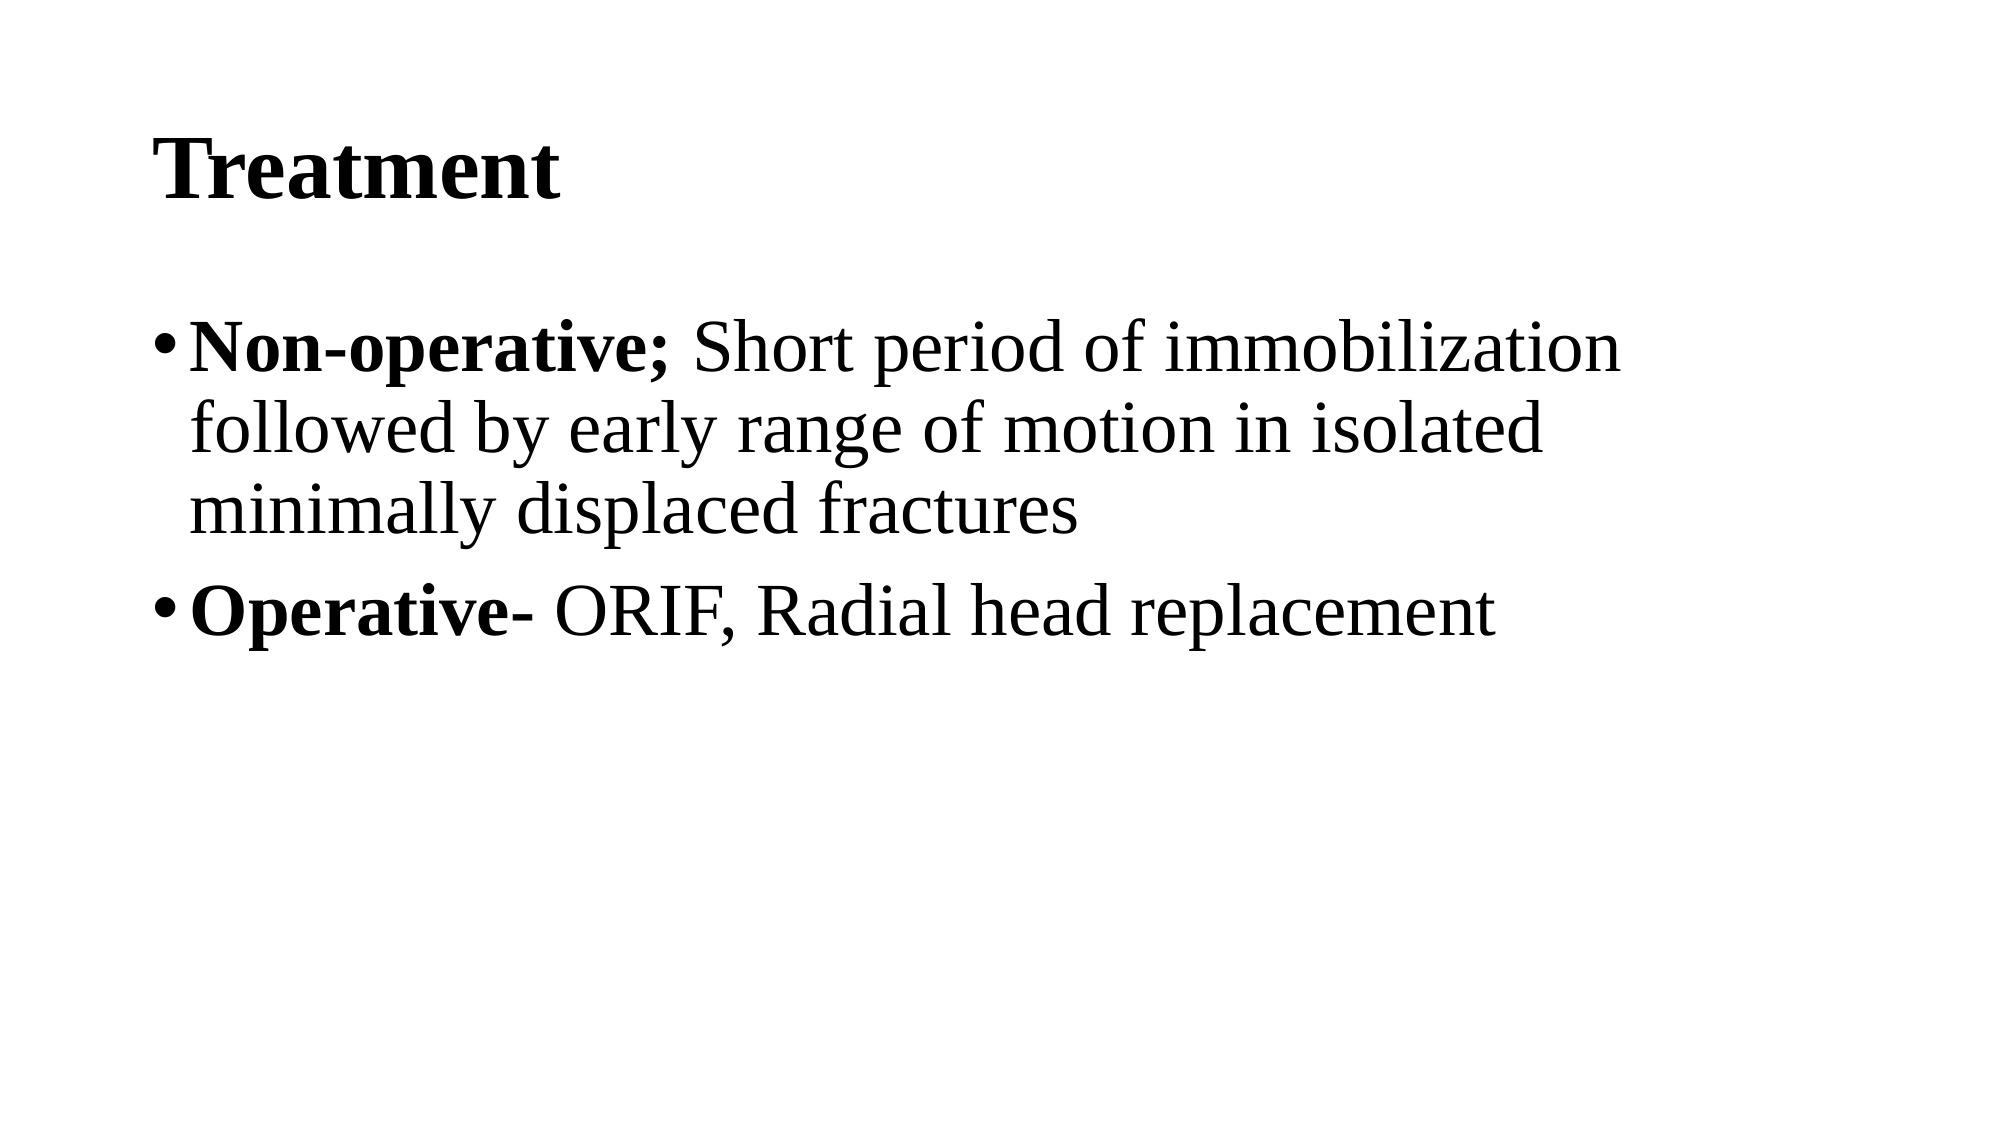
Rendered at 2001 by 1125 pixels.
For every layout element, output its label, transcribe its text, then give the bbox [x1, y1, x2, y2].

list Non-operative; Short period of immobilization followed by early range of motion in isolated minimally displaced fractures Operative- ORIF, Radial head replacement [137, 299, 1863, 1014]
title Treatment [137, 59, 1863, 278]
